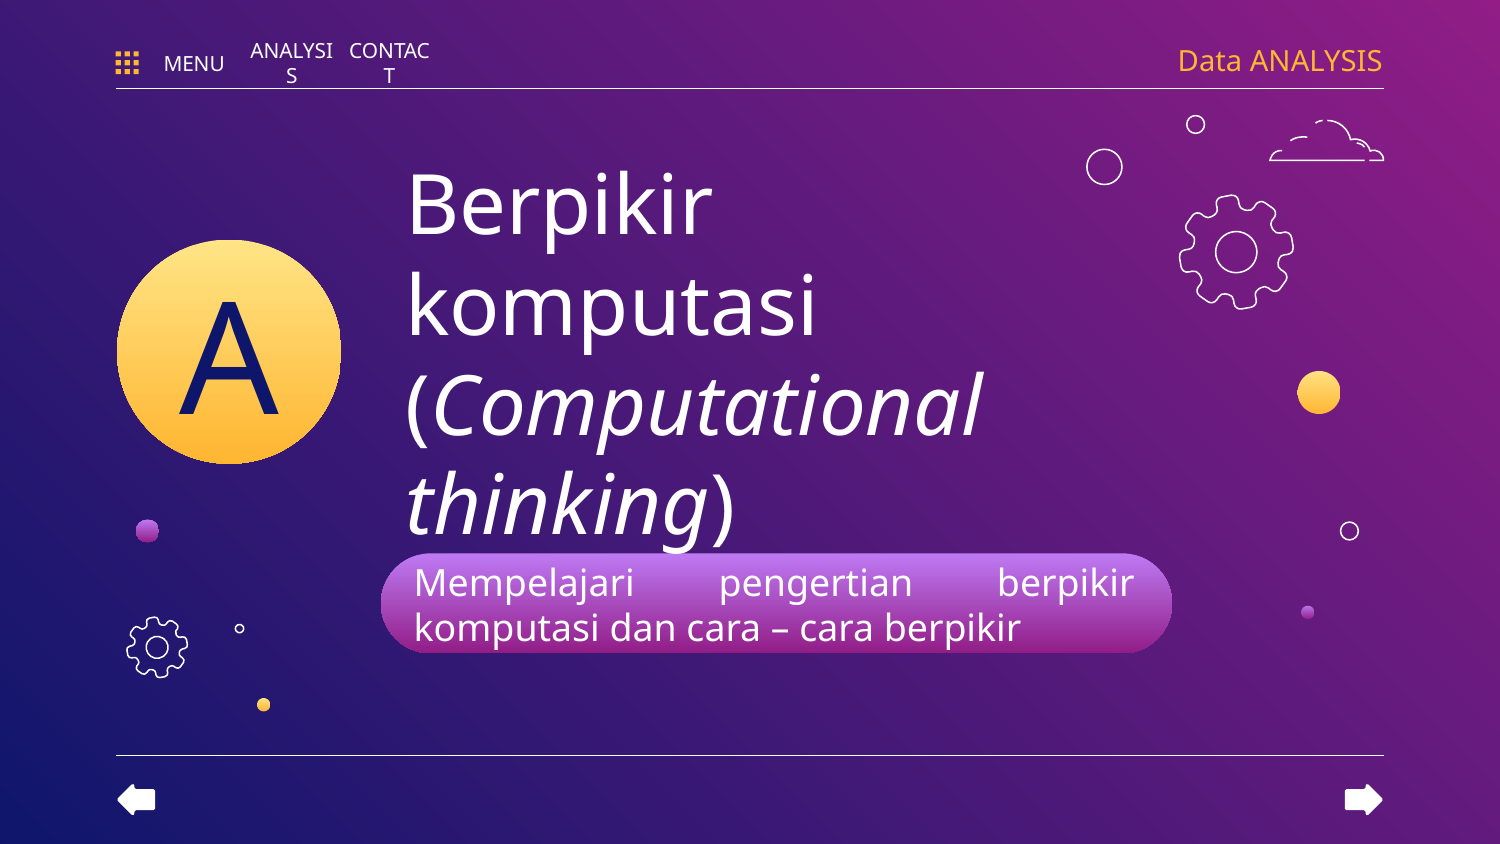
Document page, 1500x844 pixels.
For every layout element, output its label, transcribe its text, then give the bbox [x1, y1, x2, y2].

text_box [115, 50, 139, 75]
text_box [109, 45, 145, 81]
text_box ANALYSIS [248, 45, 335, 81]
text_box [126, 617, 188, 678]
text_box [117, 784, 156, 816]
text_box MENU [151, 45, 237, 81]
text_box [1344, 784, 1383, 816]
text_box [135, 414, 323, 443]
text_box Data ANALYSIS [1158, 34, 1383, 85]
subtitle Mempelajari pengertian berpikir komputasi dan cara – cara berpikir [398, 579, 1151, 629]
title A [117, 289, 342, 414]
text_box [136, 519, 160, 543]
text_box CONTACT [346, 45, 433, 81]
text_box [135, 239, 323, 289]
text_box [1297, 370, 1341, 414]
text_box [257, 698, 271, 712]
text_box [1269, 120, 1385, 161]
text_box [200, 460, 259, 464]
text_box [1301, 605, 1315, 620]
text_box [381, 553, 1173, 654]
title Berpikir komputasi (Computational thinking) [390, 208, 1137, 495]
text_box [1179, 195, 1294, 309]
